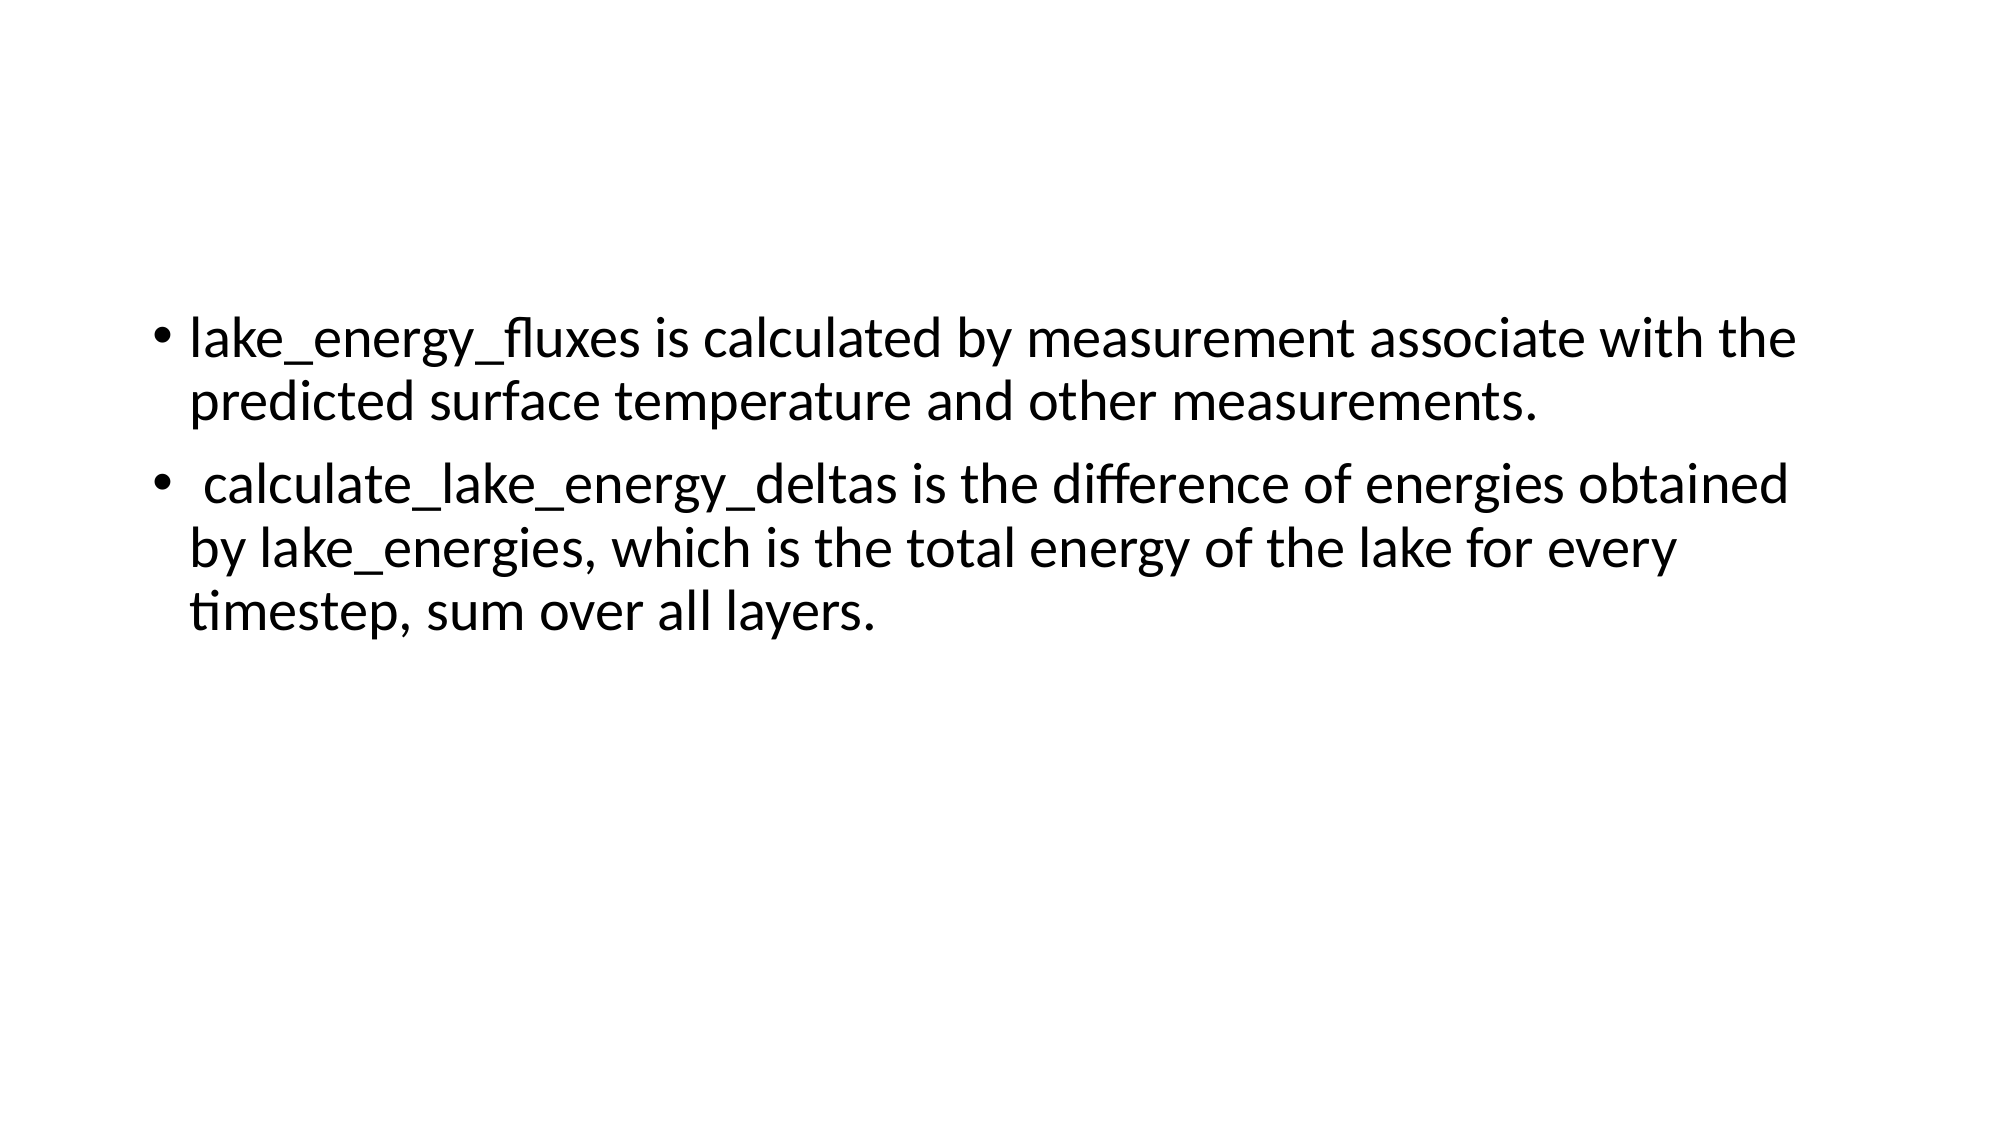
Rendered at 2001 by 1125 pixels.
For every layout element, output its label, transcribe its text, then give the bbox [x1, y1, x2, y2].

list lake_energy_fluxes is calculated by measurement associate with the predicted surface temperature and other measurements. calculate_lake_energy_deltas is the difference of energies obtained by lake_energies, which is the total energy of the lake for every timestep, sum over all layers. [137, 299, 1863, 1014]
